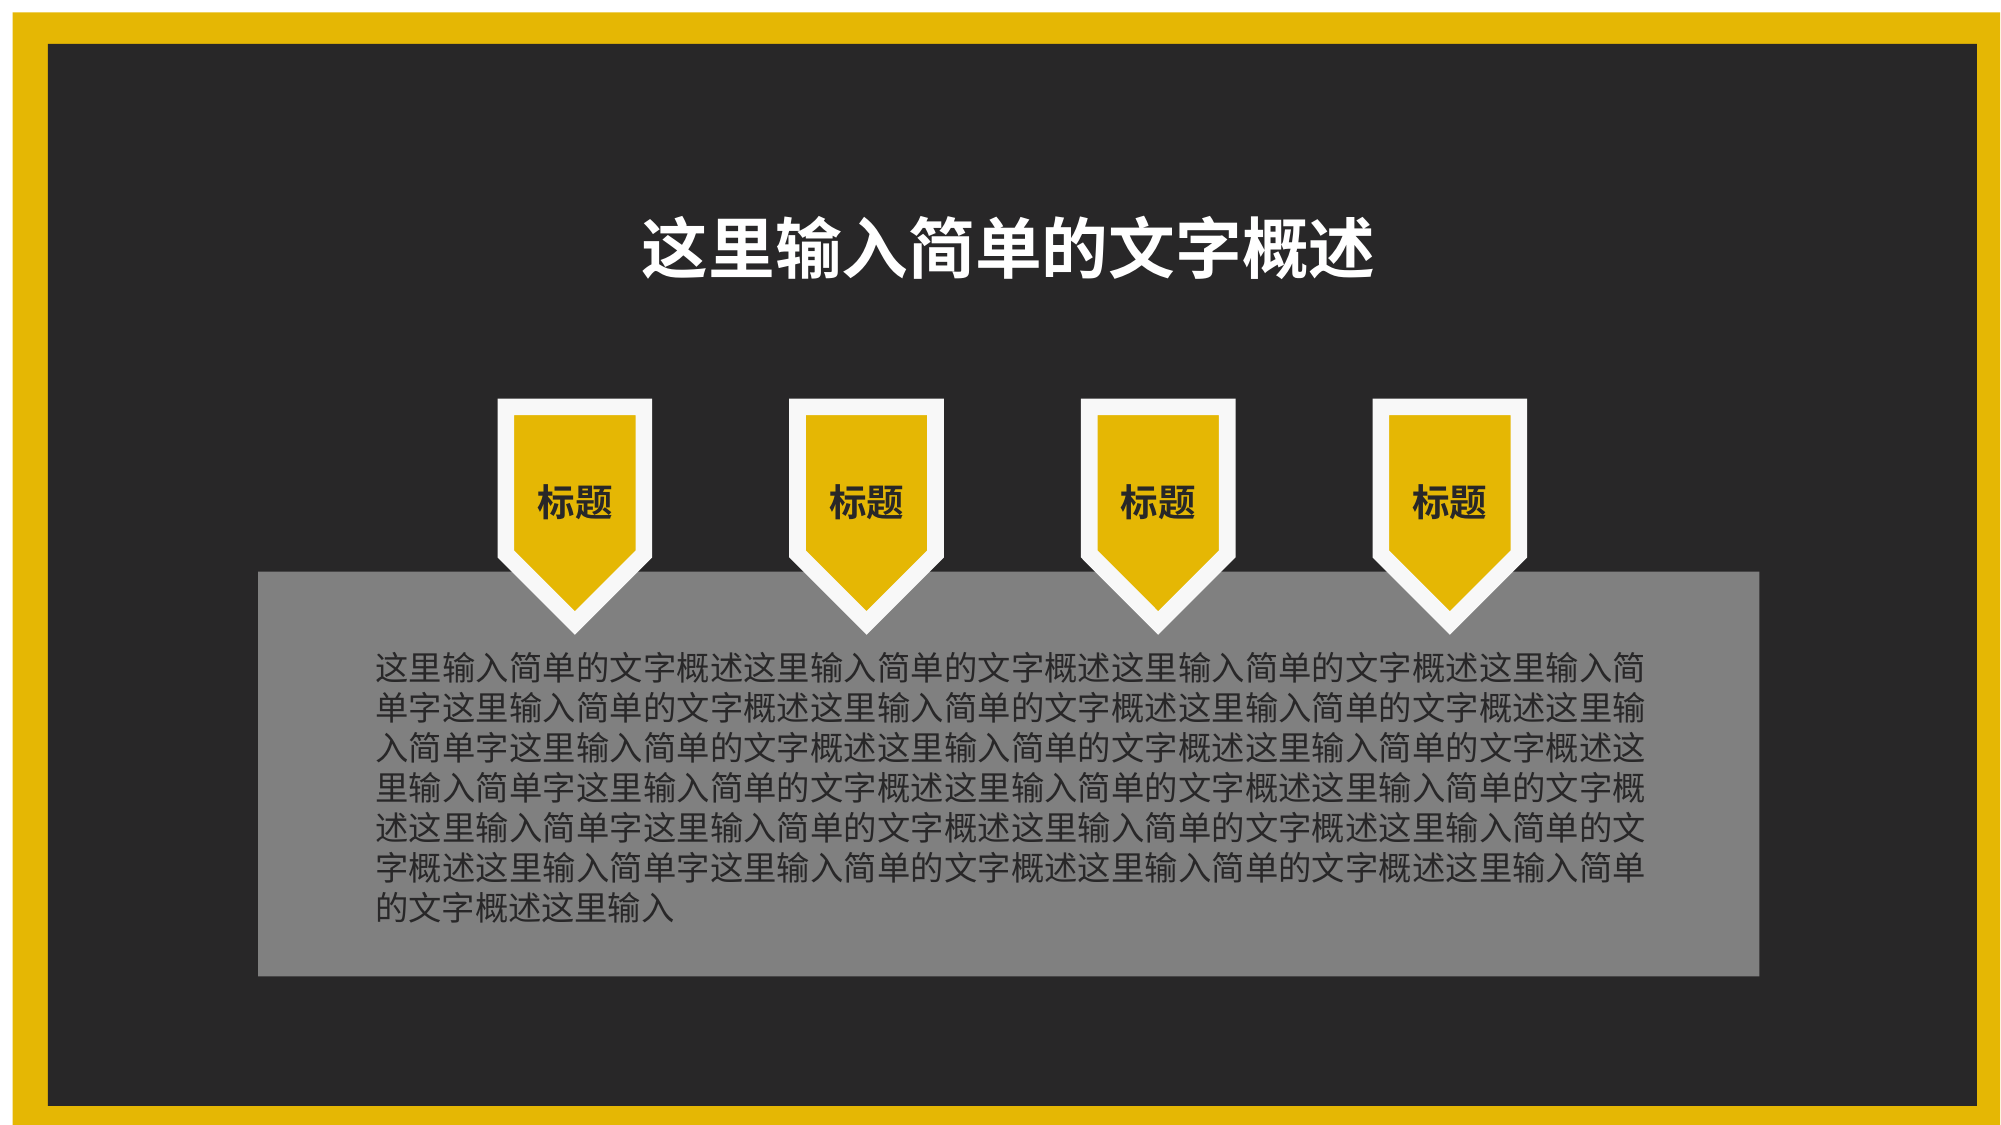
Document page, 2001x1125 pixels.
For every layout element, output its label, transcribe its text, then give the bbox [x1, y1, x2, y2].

text_box 标题 [1379, 405, 1520, 625]
text_box 标题 [796, 405, 937, 625]
text_box [257, 571, 1760, 977]
text_box 这里输入简单的文字概述 [626, 199, 1391, 294]
text_box 标题 [504, 405, 645, 625]
text_box 标题 [1088, 405, 1229, 625]
